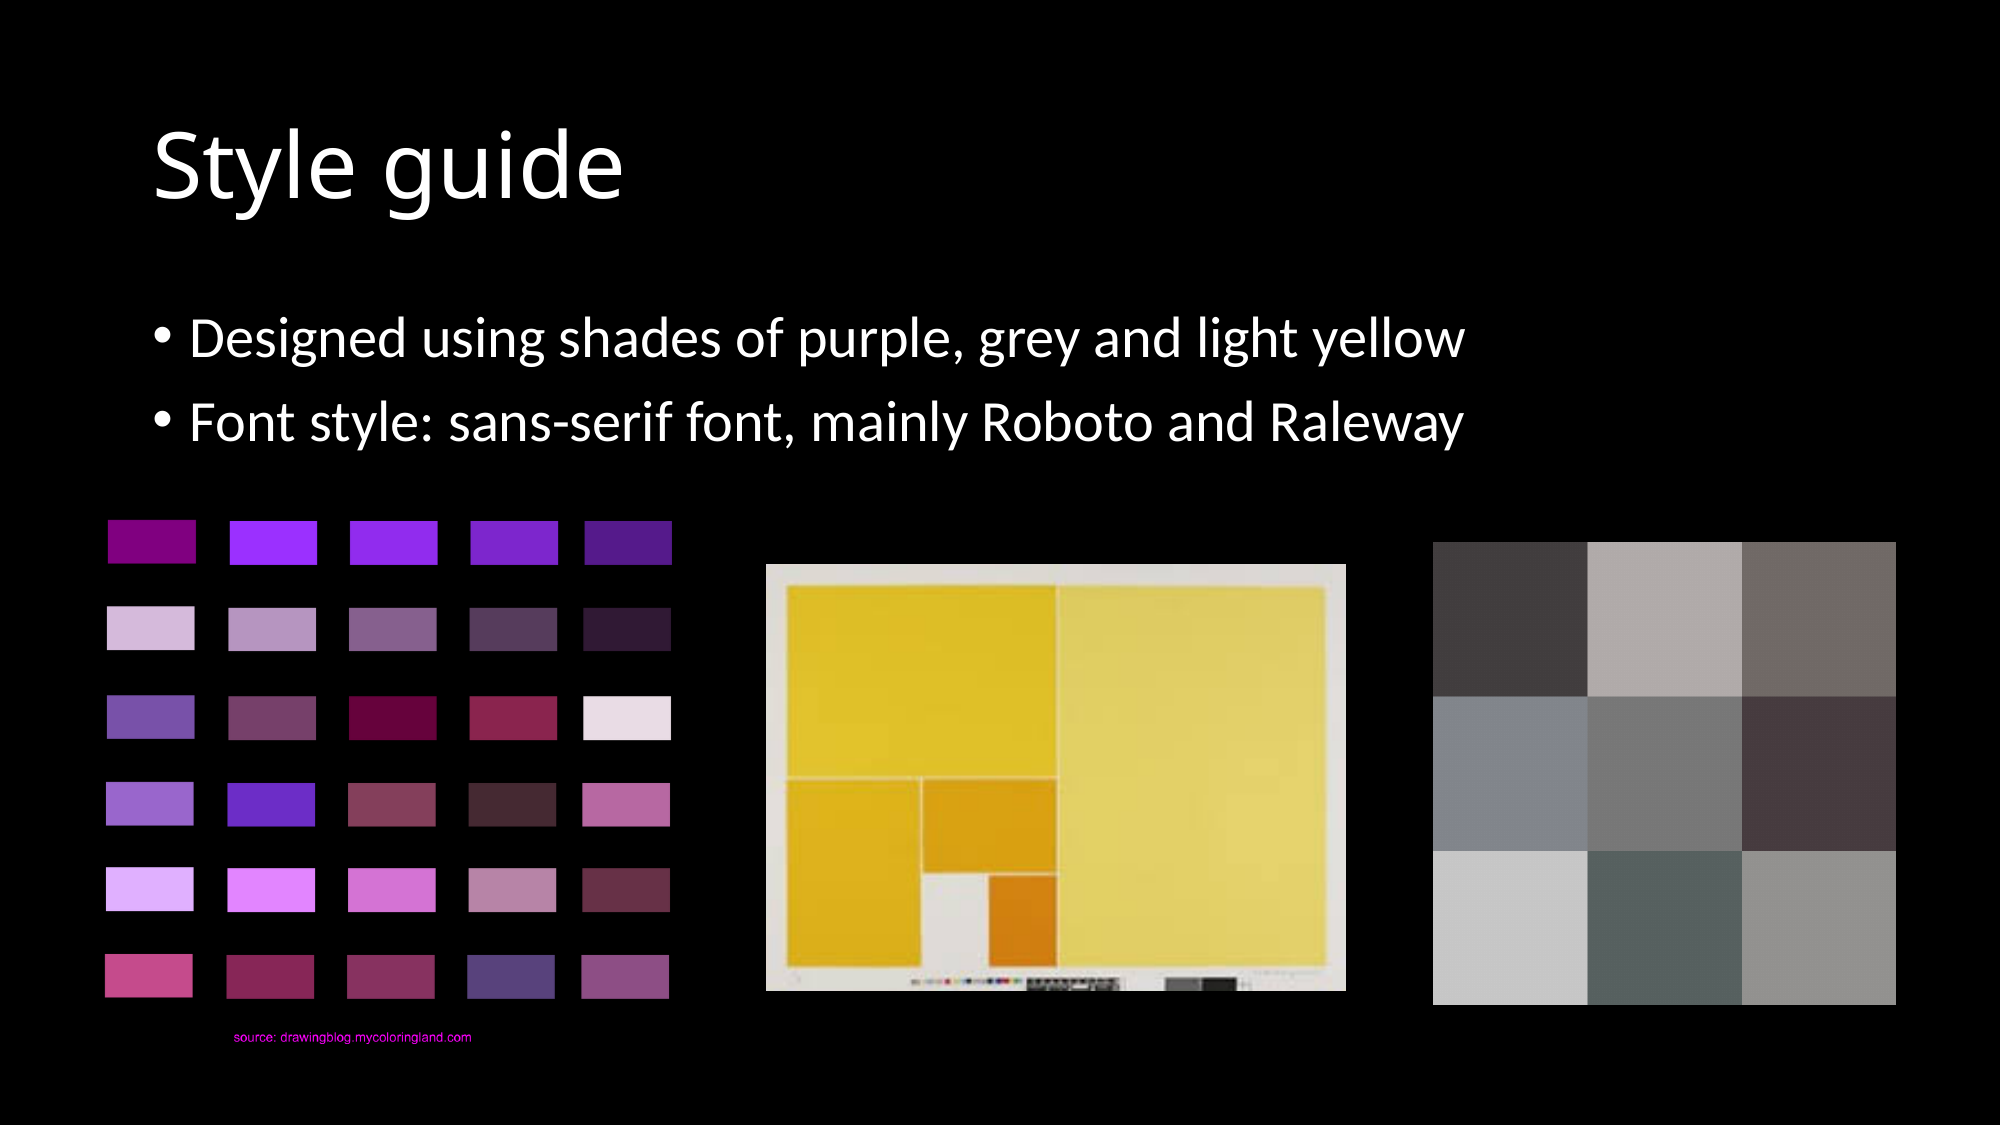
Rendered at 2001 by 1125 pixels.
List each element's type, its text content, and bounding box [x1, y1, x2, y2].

title Style guide [137, 59, 1863, 278]
list Designed using shades of purple, grey and light yellow Font style: sans-serif font, mainly Roboto and Raleway [137, 299, 1863, 543]
picture [1433, 542, 1896, 1005]
picture [104, 519, 672, 1044]
picture [766, 564, 1346, 991]
